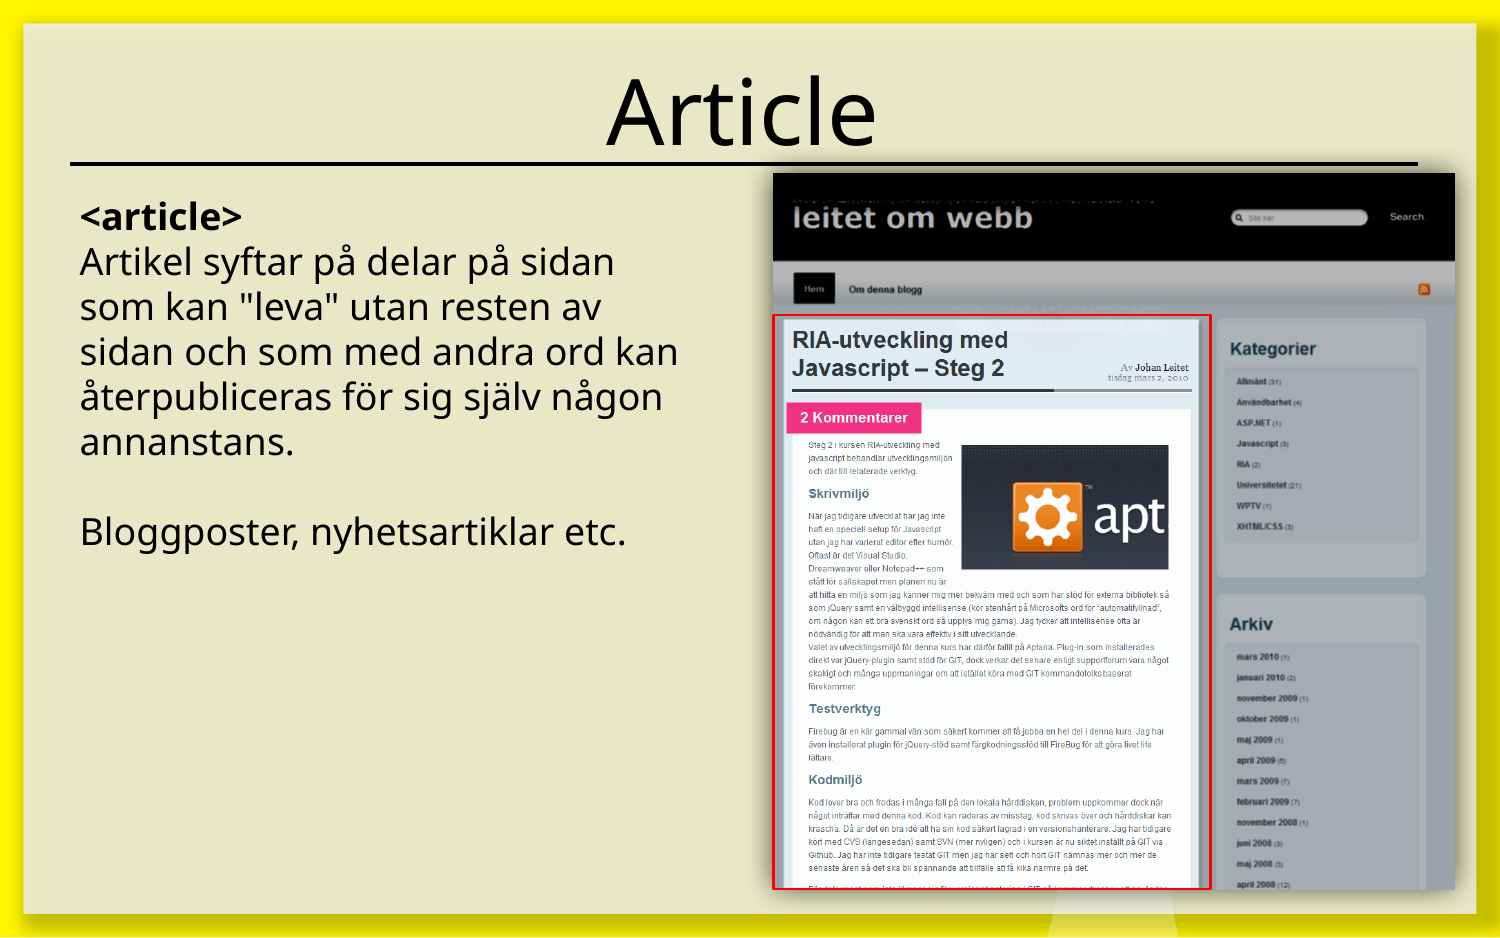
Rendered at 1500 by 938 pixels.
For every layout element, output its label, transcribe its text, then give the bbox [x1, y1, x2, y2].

title Article [105, 46, 1381, 174]
picture [773, 173, 1456, 890]
subtitle <article> Artikel syftar på delar på sidan som kan "leva" utan resten av sidan och som med andra ord kan återpubliceras för sig själv någon annanstans. Bloggposter, nyhetsartiklar etc. [64, 185, 703, 800]
